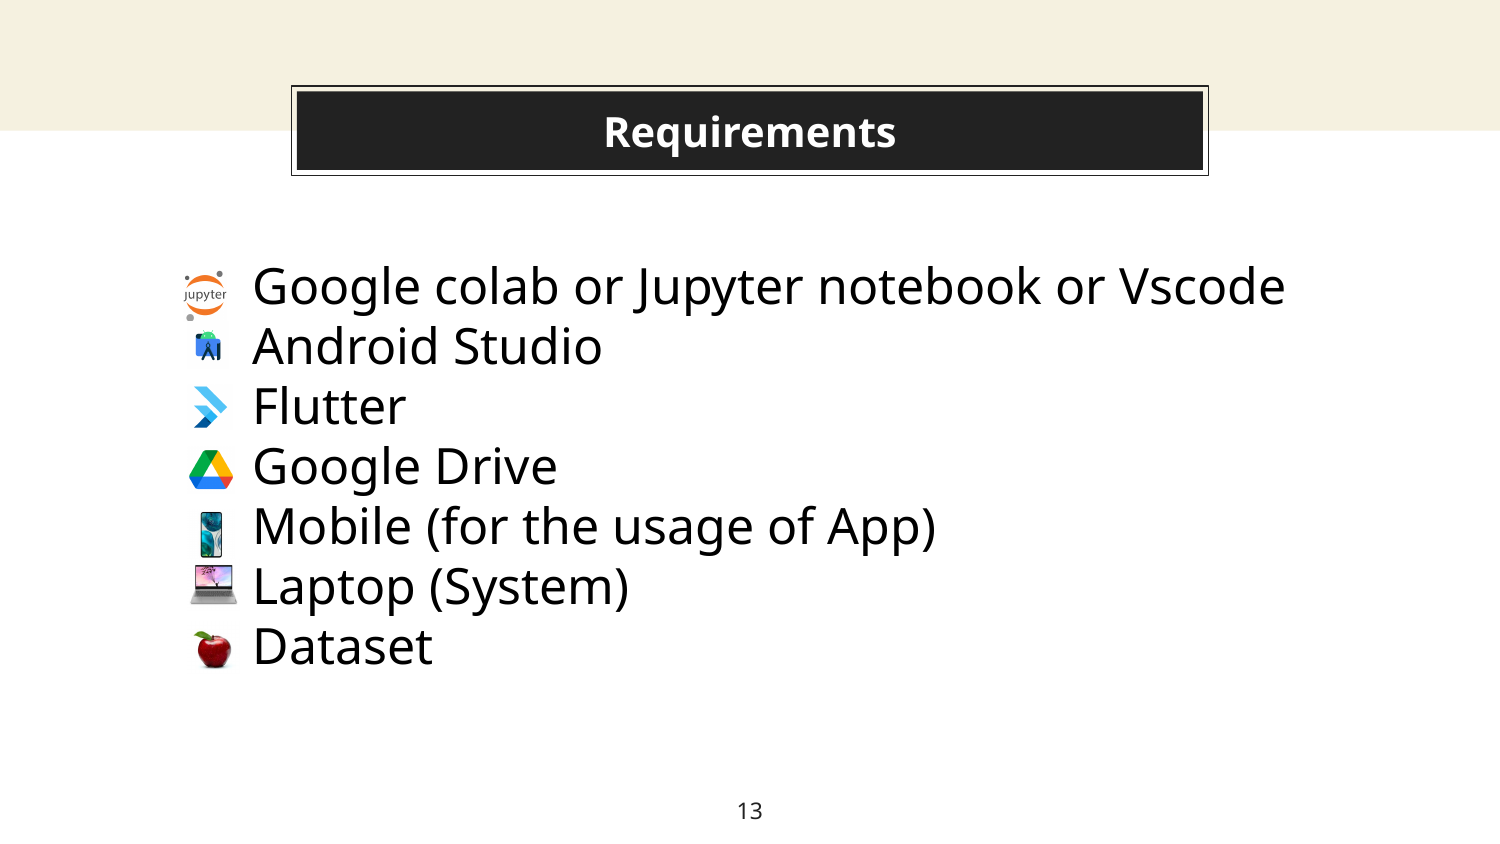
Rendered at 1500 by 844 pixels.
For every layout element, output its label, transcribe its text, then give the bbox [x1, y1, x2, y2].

picture [187, 621, 240, 674]
picture [183, 270, 230, 369]
slide_number 13 [705, 802, 795, 832]
text_box Google colab or Jupyter notebook or Vscode Android Studio Flutter Google Drive Mobile (for the usage of App) Laptop (System) Dataset [225, 246, 1500, 802]
picture [187, 384, 233, 430]
picture [187, 446, 235, 494]
title Requirements [296, 91, 1203, 170]
picture [187, 509, 240, 612]
